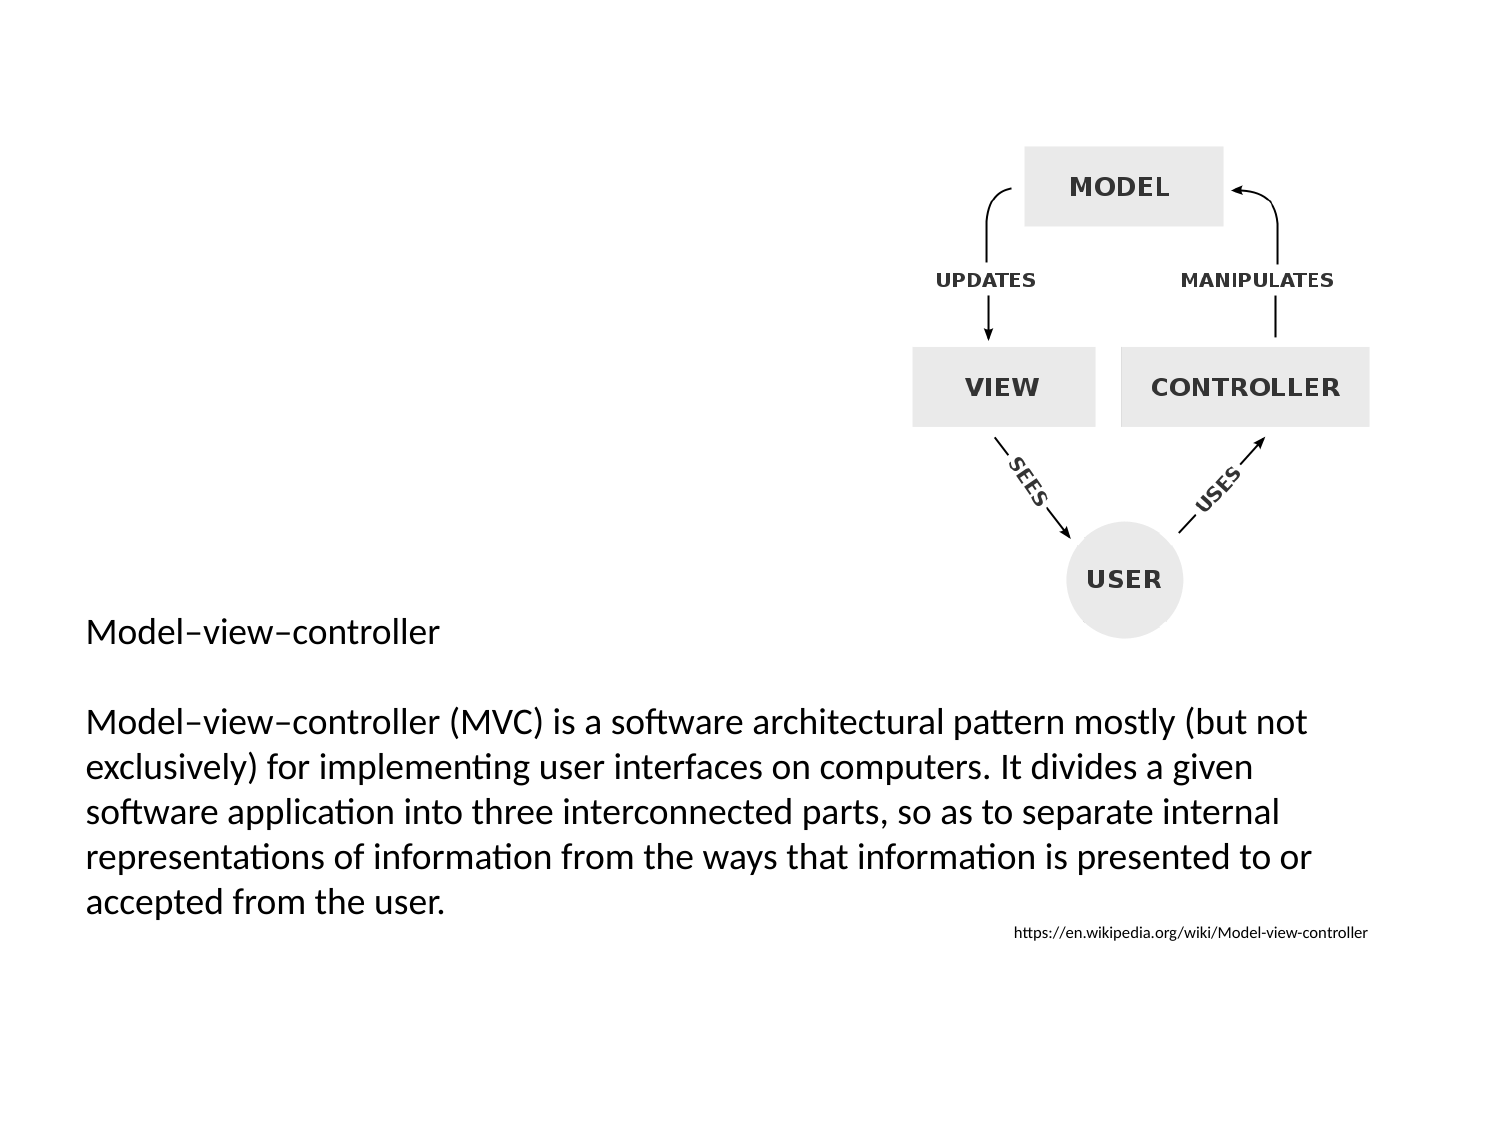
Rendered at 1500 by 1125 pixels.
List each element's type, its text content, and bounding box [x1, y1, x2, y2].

picture [896, 124, 1384, 660]
text_box Model–view–controller Model–view–controller (MVC) is a software architectural pattern mostly (but not exclusively) for implementing user interfaces on computers. It divides a given software application into three interconnected parts, so as to separate internal representations of information from the ways that information is presented to or accepted from the user. https://en.wikipedia.org/wiki/Model-view-controller [70, 599, 1384, 950]
